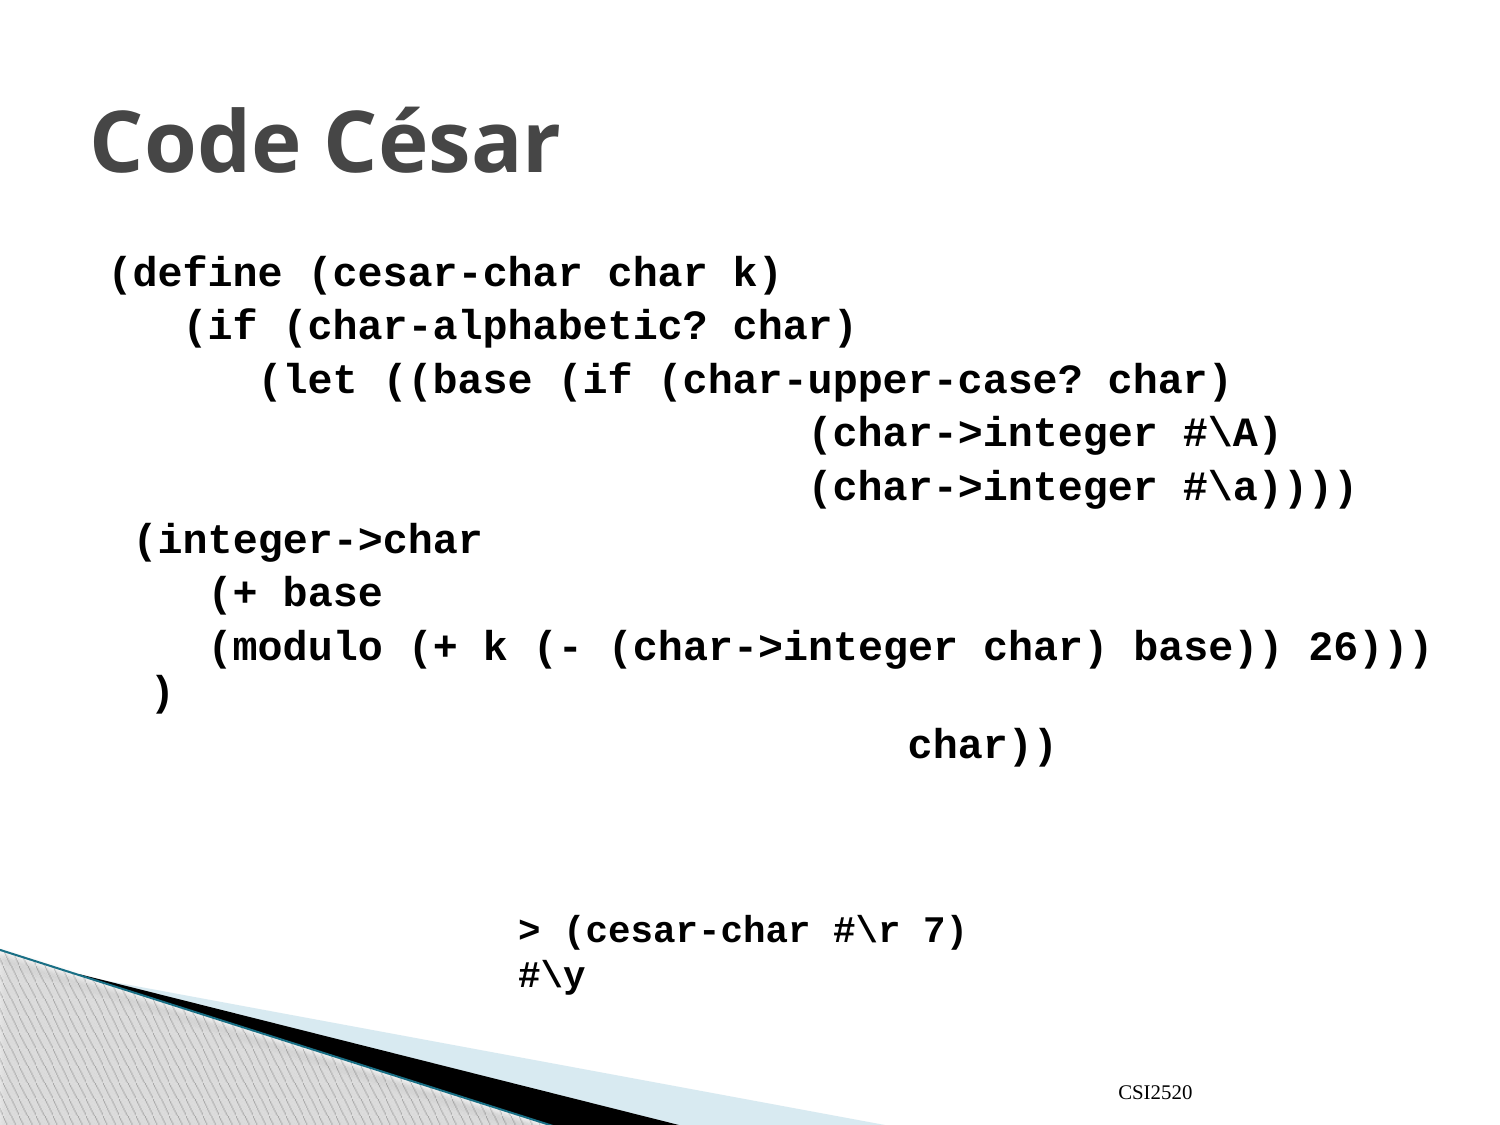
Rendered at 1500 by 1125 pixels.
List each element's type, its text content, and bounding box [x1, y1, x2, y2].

text_box > (cesar-char #\r 7) #\y [503, 897, 984, 1002]
list (define (cesar-char char k) (if (char-alphabetic? char) (let ((base (if (char-upper-case? char) (char->integer #\A) (char->integer #\a)))) (integer->char (+ base (modulo (+ k (- (char->integer char) base)) 26))) ) char)) [75, 243, 1471, 835]
title Code César [75, 45, 1425, 233]
slide_number CSI2520 [1103, 1051, 1419, 1112]
